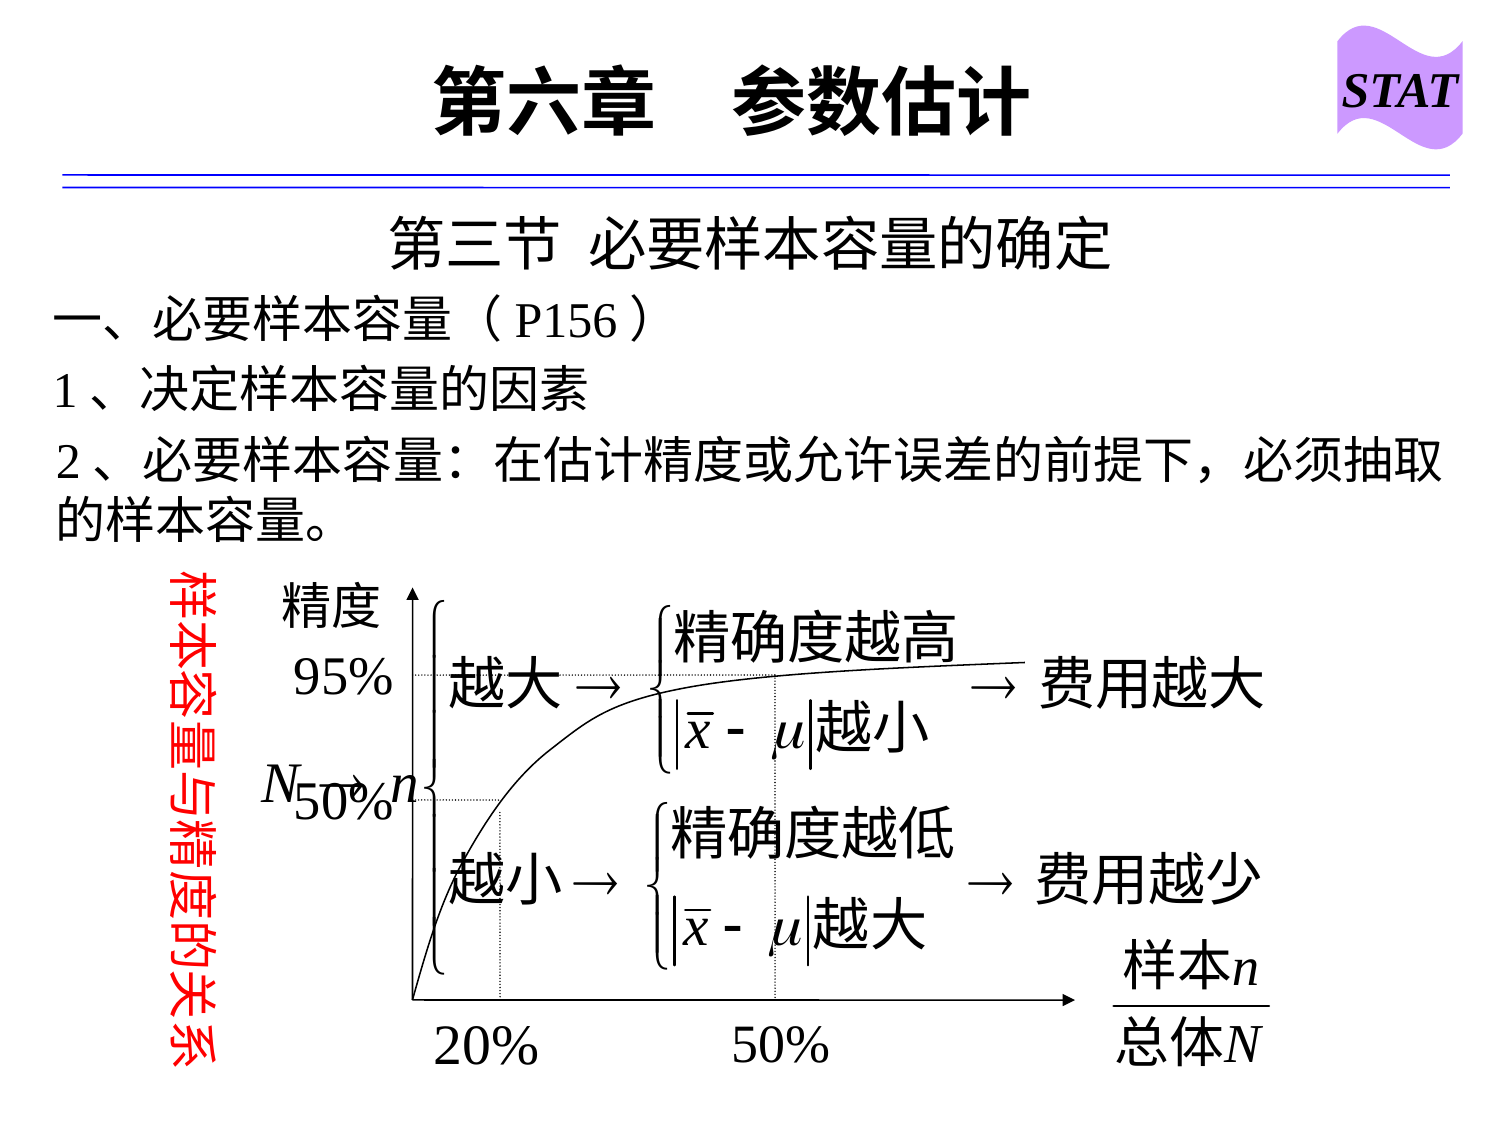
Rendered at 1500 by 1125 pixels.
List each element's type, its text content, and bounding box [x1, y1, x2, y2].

text_box [412, 997, 1075, 1007]
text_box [249, 587, 1276, 989]
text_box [1104, 928, 1283, 1080]
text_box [274, 574, 388, 642]
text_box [287, 769, 402, 834]
text_box 2、必要样本容量：在估计精度或允许误差的前提下，必须抽取的样本容量。 [41, 420, 1459, 556]
text_box STAT [1337, 25, 1463, 150]
subtitle 第三节 必要样本容量的确定 一、必要样本容量（P156） 1、决定样本容量的因素 [37, 199, 1463, 1088]
text_box 样本容量与精度的关系 [149, 562, 241, 1078]
title 第六章 参数估计 [74, 49, 1388, 151]
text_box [424, 1012, 551, 1080]
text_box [287, 644, 402, 709]
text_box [724, 1012, 838, 1076]
